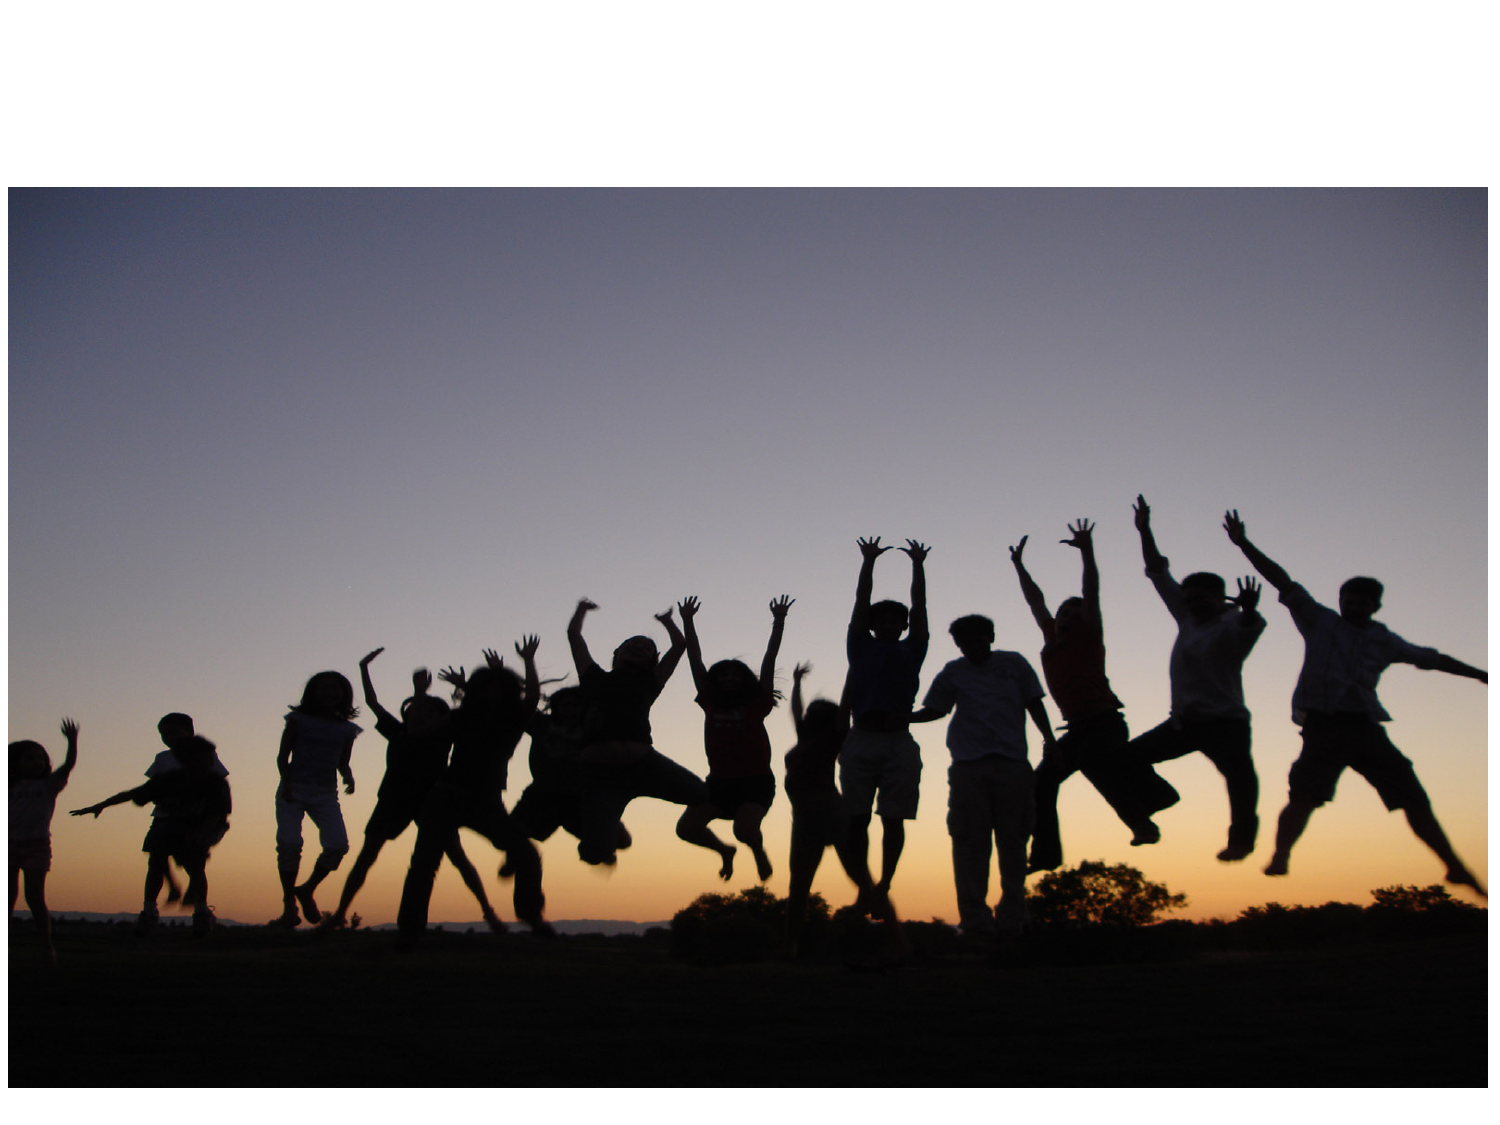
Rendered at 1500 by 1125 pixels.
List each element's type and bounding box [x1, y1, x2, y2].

picture [7, 187, 1488, 1088]
